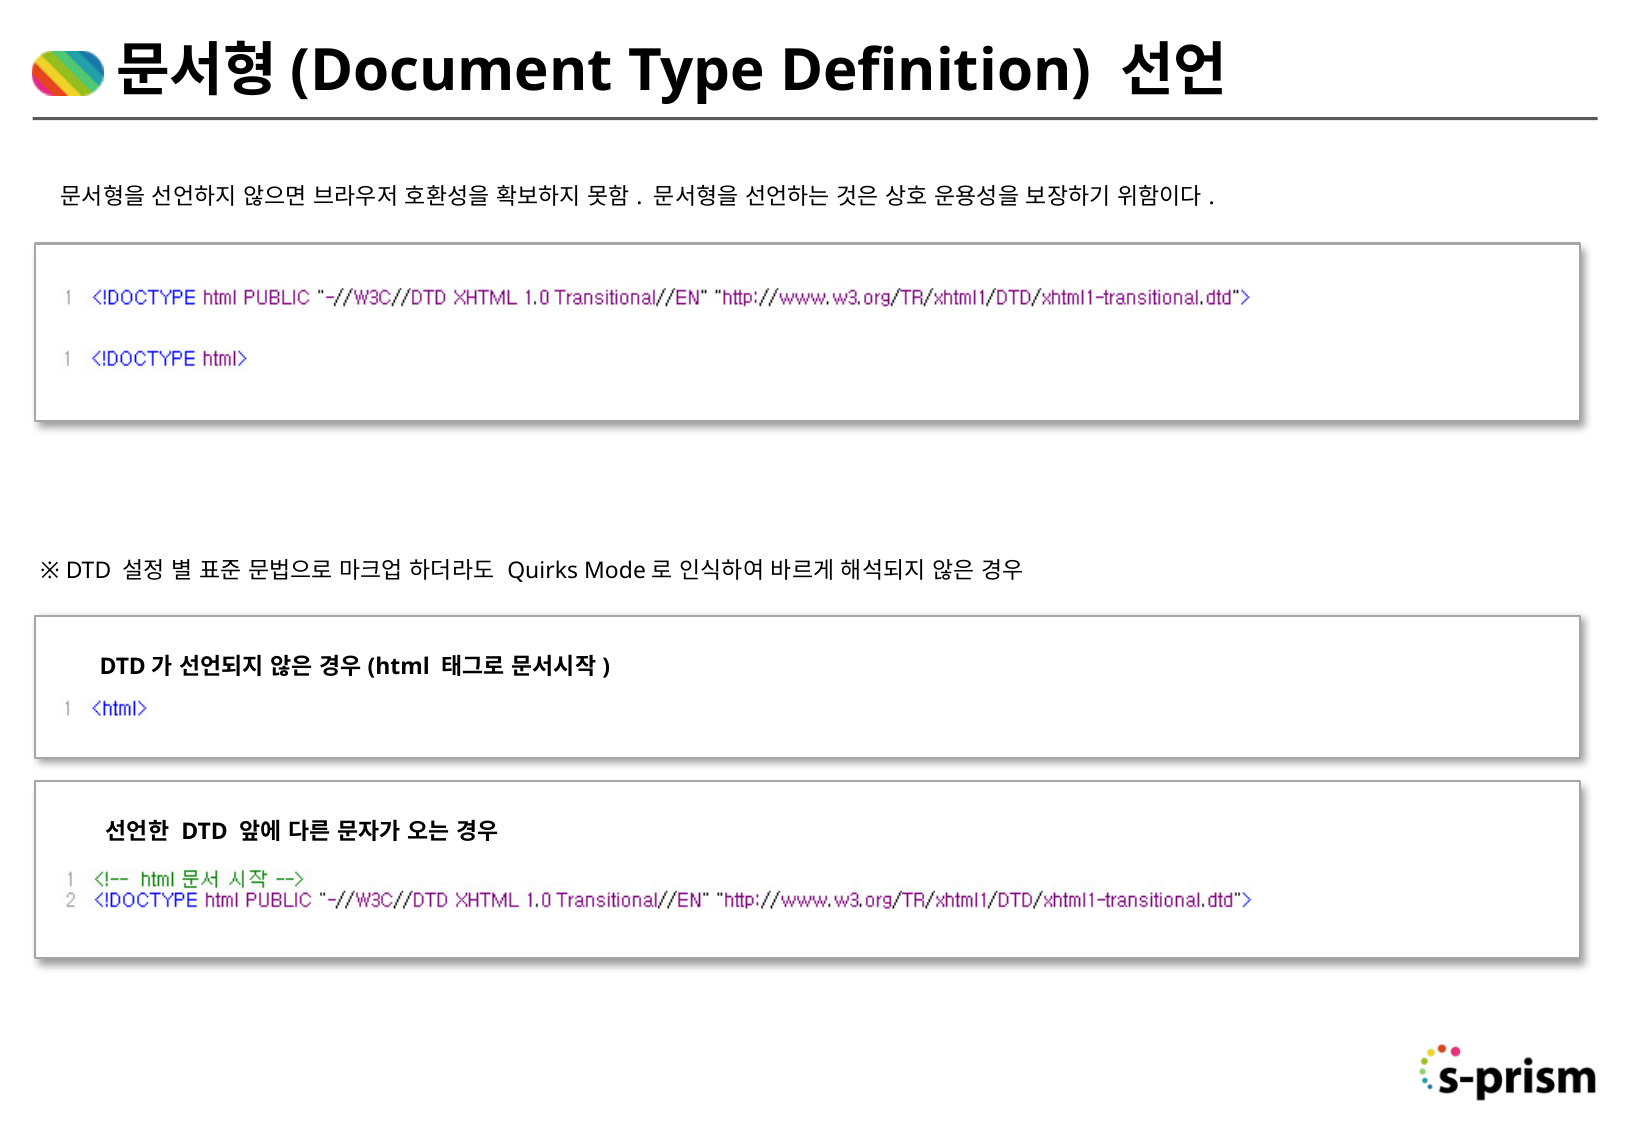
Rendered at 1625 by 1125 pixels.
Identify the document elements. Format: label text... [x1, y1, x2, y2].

picture [47, 348, 256, 371]
picture [50, 868, 1262, 912]
text_box 선언한 DTD 앞에 다른 문자가 오는 경우 [90, 795, 515, 852]
text_box [33, 614, 1582, 760]
text_box ※ DTD 설정 별 표준 문법으로 마크업 하더라도 Quirks Mode로 인식하여 바르게 해석되지 않은 경우 [25, 534, 1115, 591]
text_box 문서형을 선언하지 않으면 브라우저 호환성을 확보하지 못함. 문서형을 선언하는 것은 상호 운용성을 보장하기 위함이다. [45, 160, 1305, 217]
text_box [31, 115, 1600, 122]
picture [1414, 1039, 1601, 1118]
text_box [33, 779, 1582, 961]
text_box 문서형(Document Type Definition) 선언 [101, 24, 1242, 109]
text_box DTD가 선언되지 않은 경우(html 태그로 문서시작) [84, 630, 625, 687]
picture [47, 698, 156, 720]
picture [48, 287, 1262, 309]
text_box [33, 241, 1582, 423]
picture [32, 51, 104, 96]
